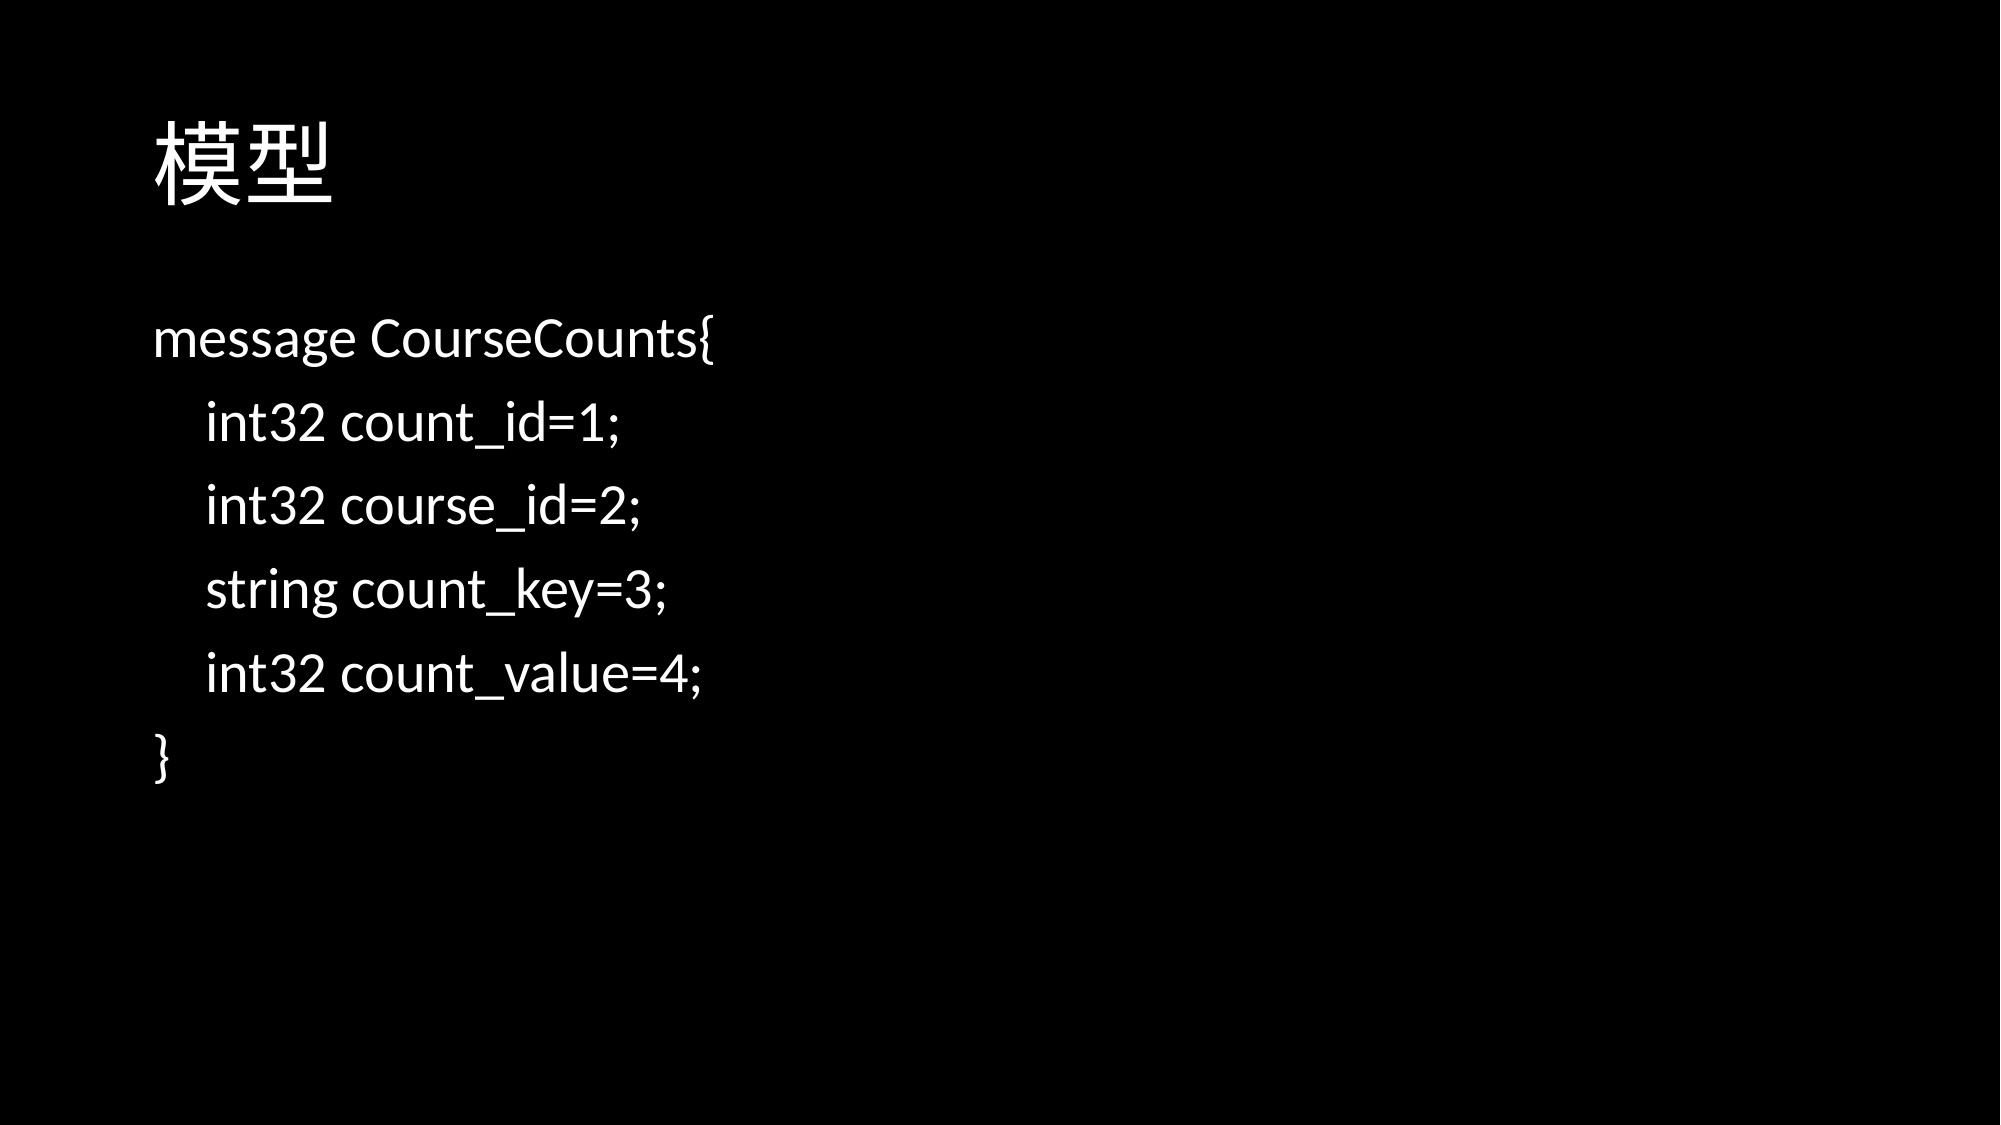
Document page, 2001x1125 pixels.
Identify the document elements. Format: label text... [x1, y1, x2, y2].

title 模型 [137, 59, 1863, 278]
list message CourseCounts{ int32 count_id=1; int32 course_id=2; string count_key=3; int32 count_value=4; } [137, 299, 1863, 1014]
